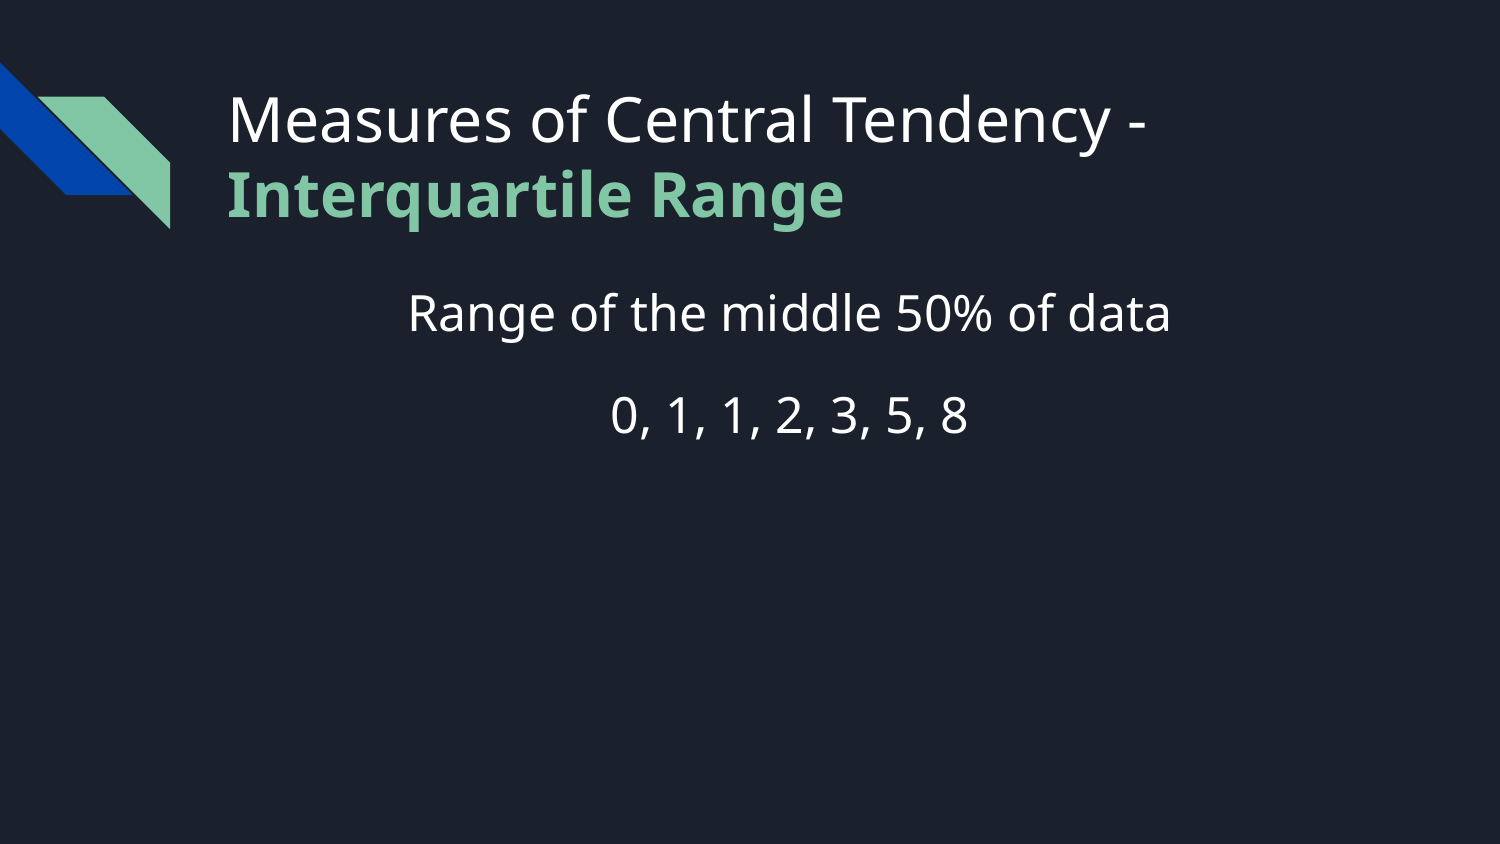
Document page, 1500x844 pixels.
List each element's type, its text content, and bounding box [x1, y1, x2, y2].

list Range of the middle 50% of data 0, 1, 1, 2, 3, 5, 8 [212, 257, 1368, 735]
title Measures of Central Tendency - Interquartile Range [212, 64, 1368, 215]
